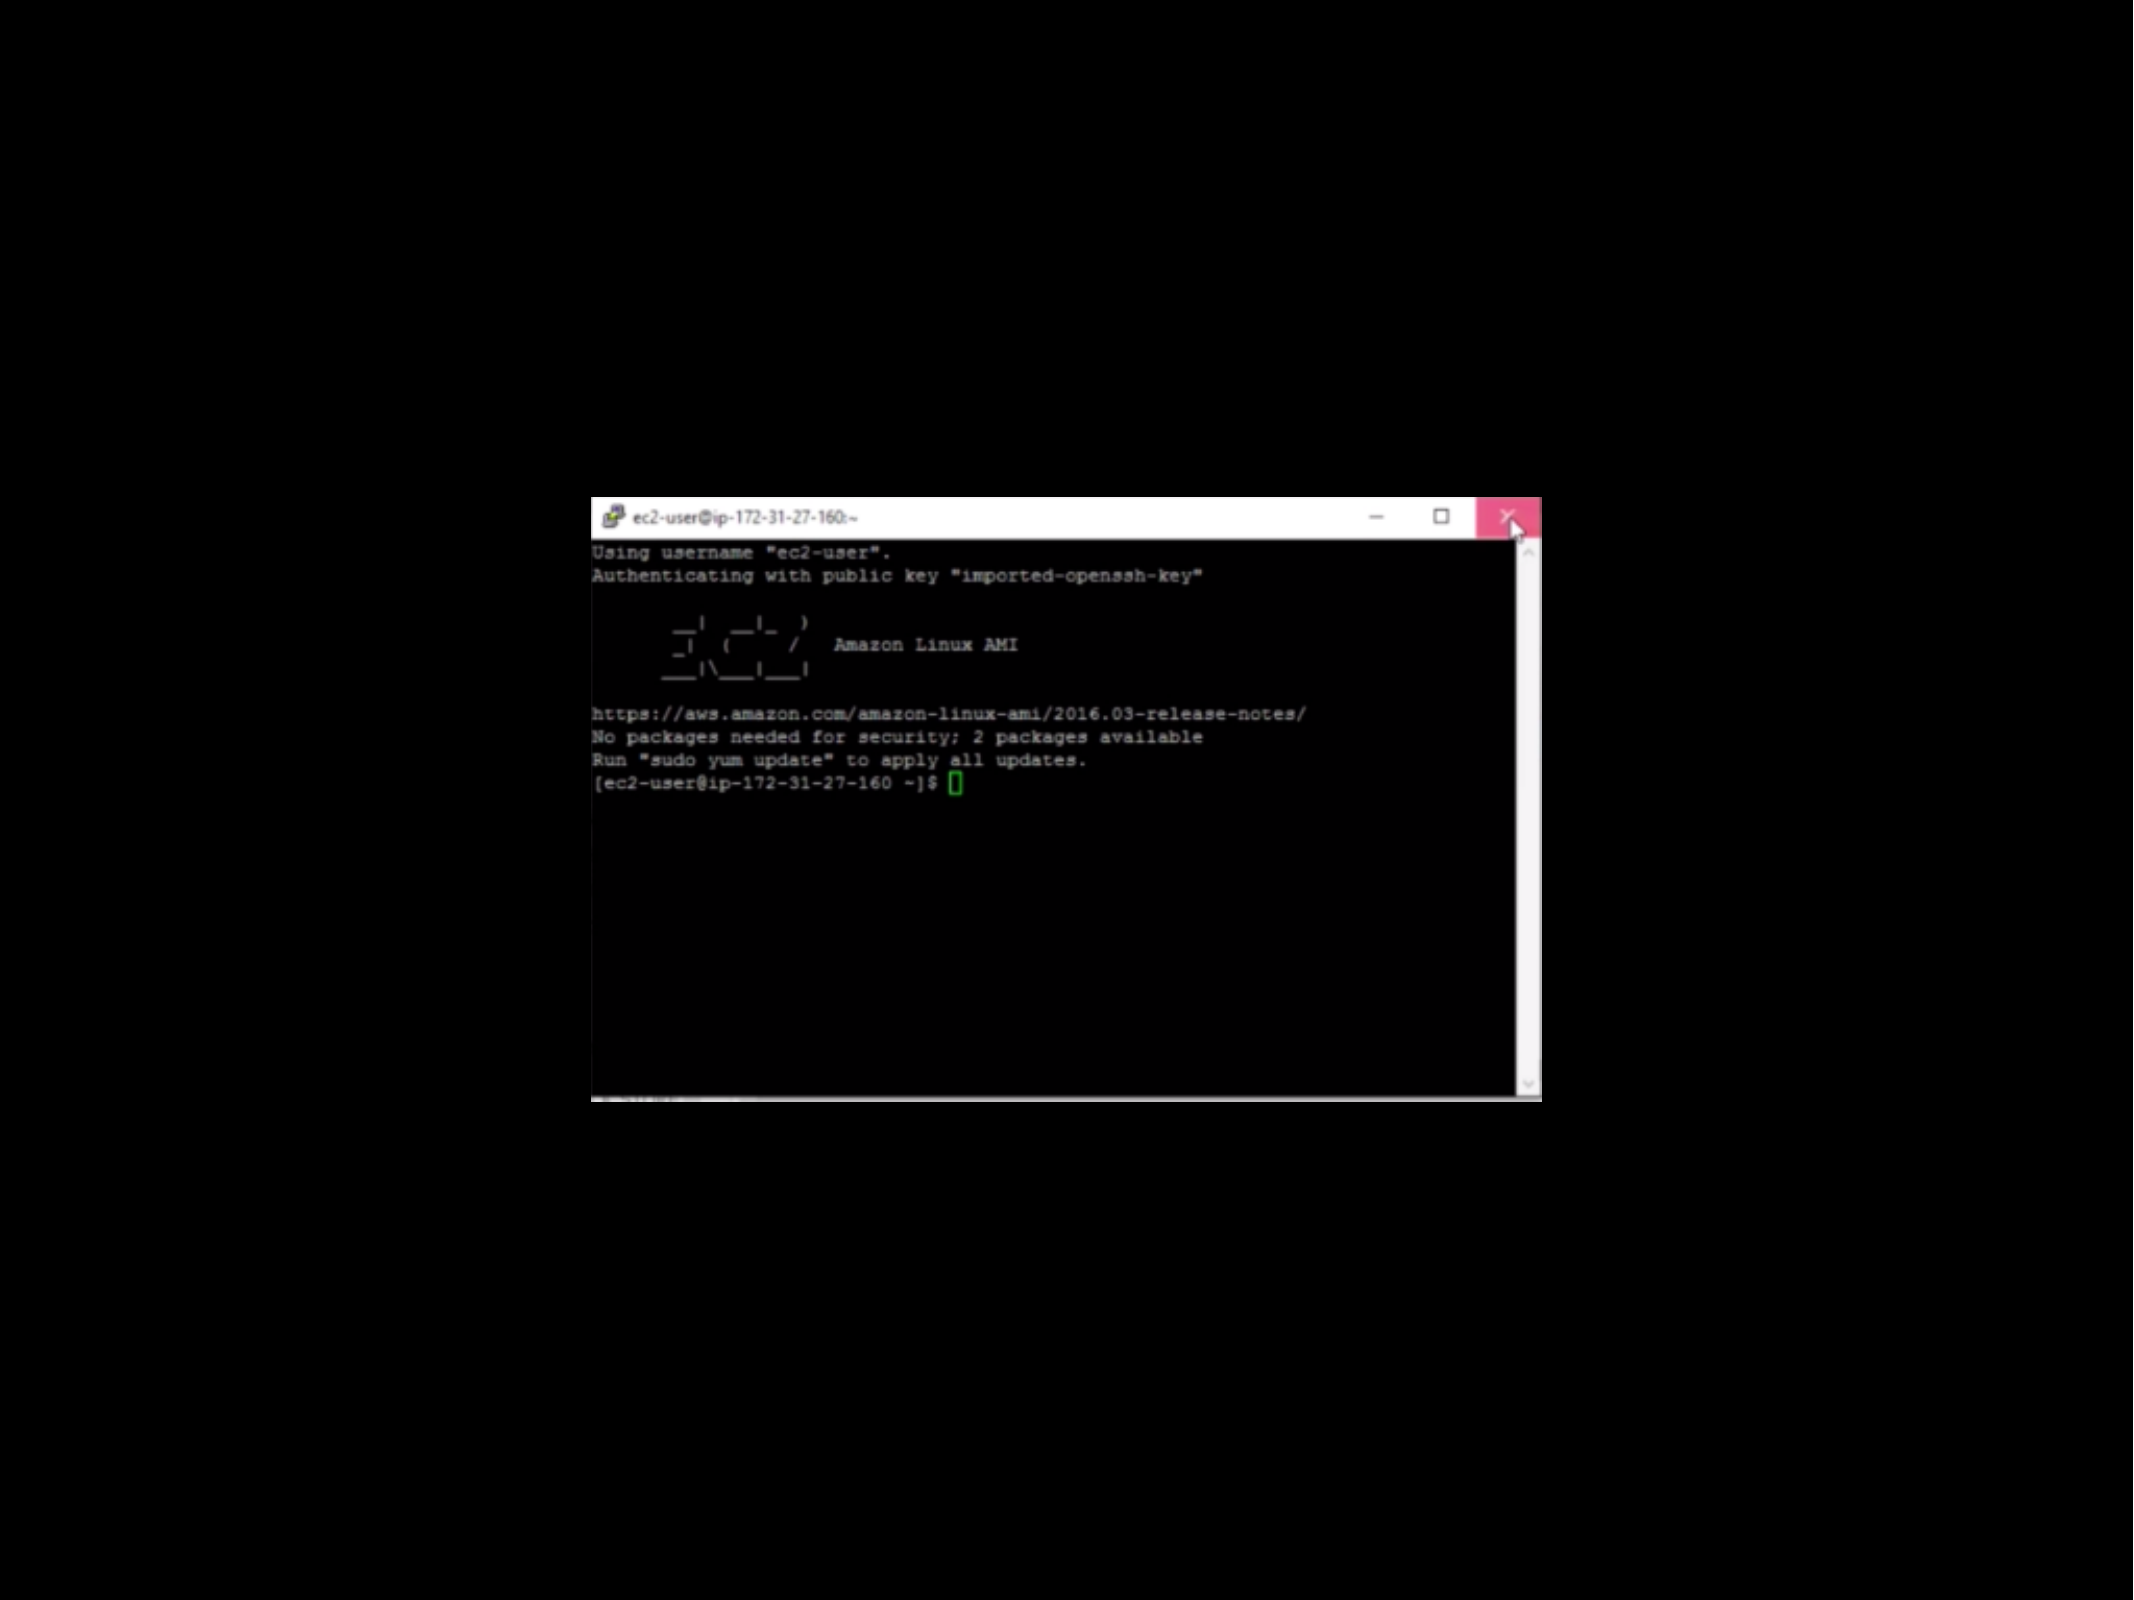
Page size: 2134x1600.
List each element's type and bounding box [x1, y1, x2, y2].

picture [591, 497, 1542, 1103]
